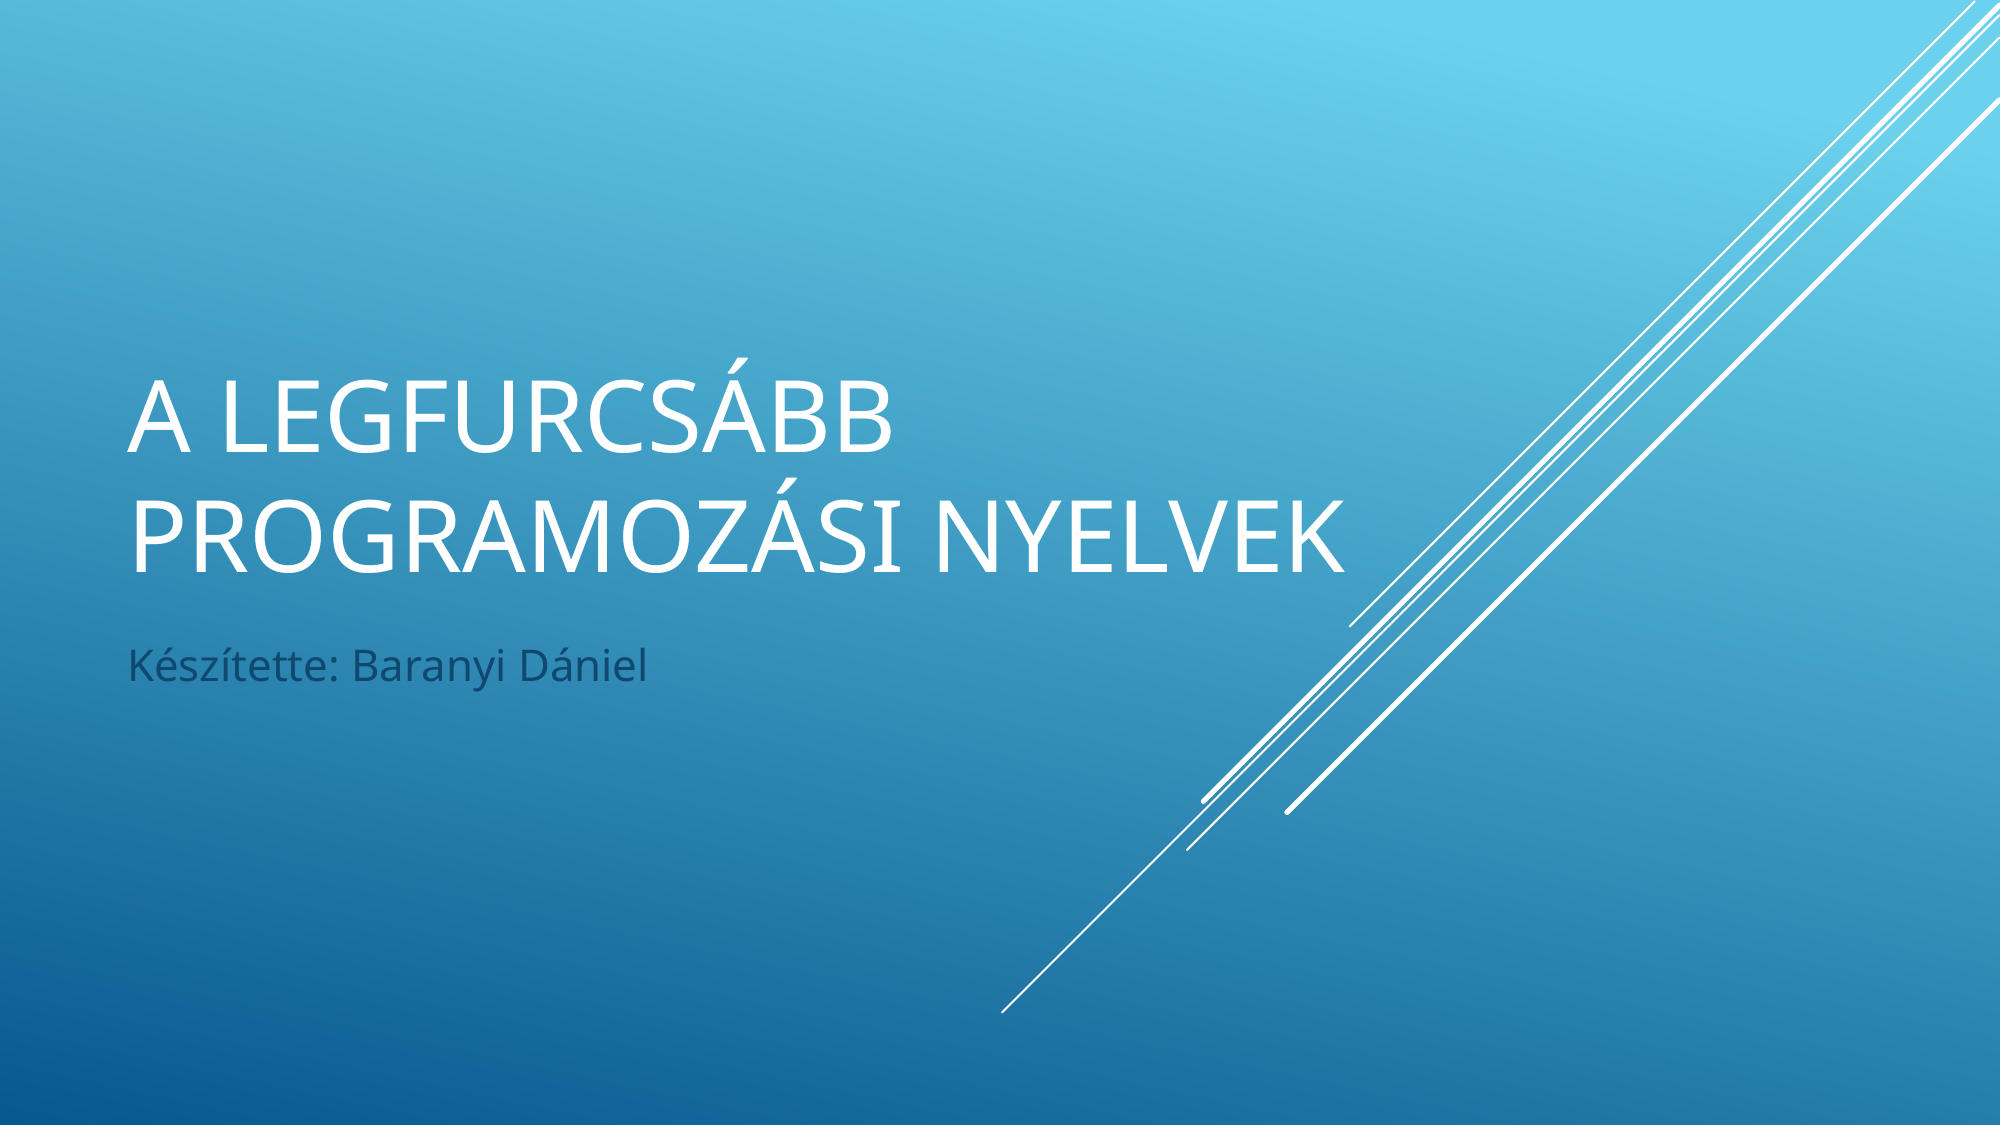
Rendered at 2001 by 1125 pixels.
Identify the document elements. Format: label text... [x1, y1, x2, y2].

subtitle Készítette: Baranyi Dániel [112, 630, 1163, 950]
title A legfurcsább programozási nyelvek [112, 112, 1425, 600]
